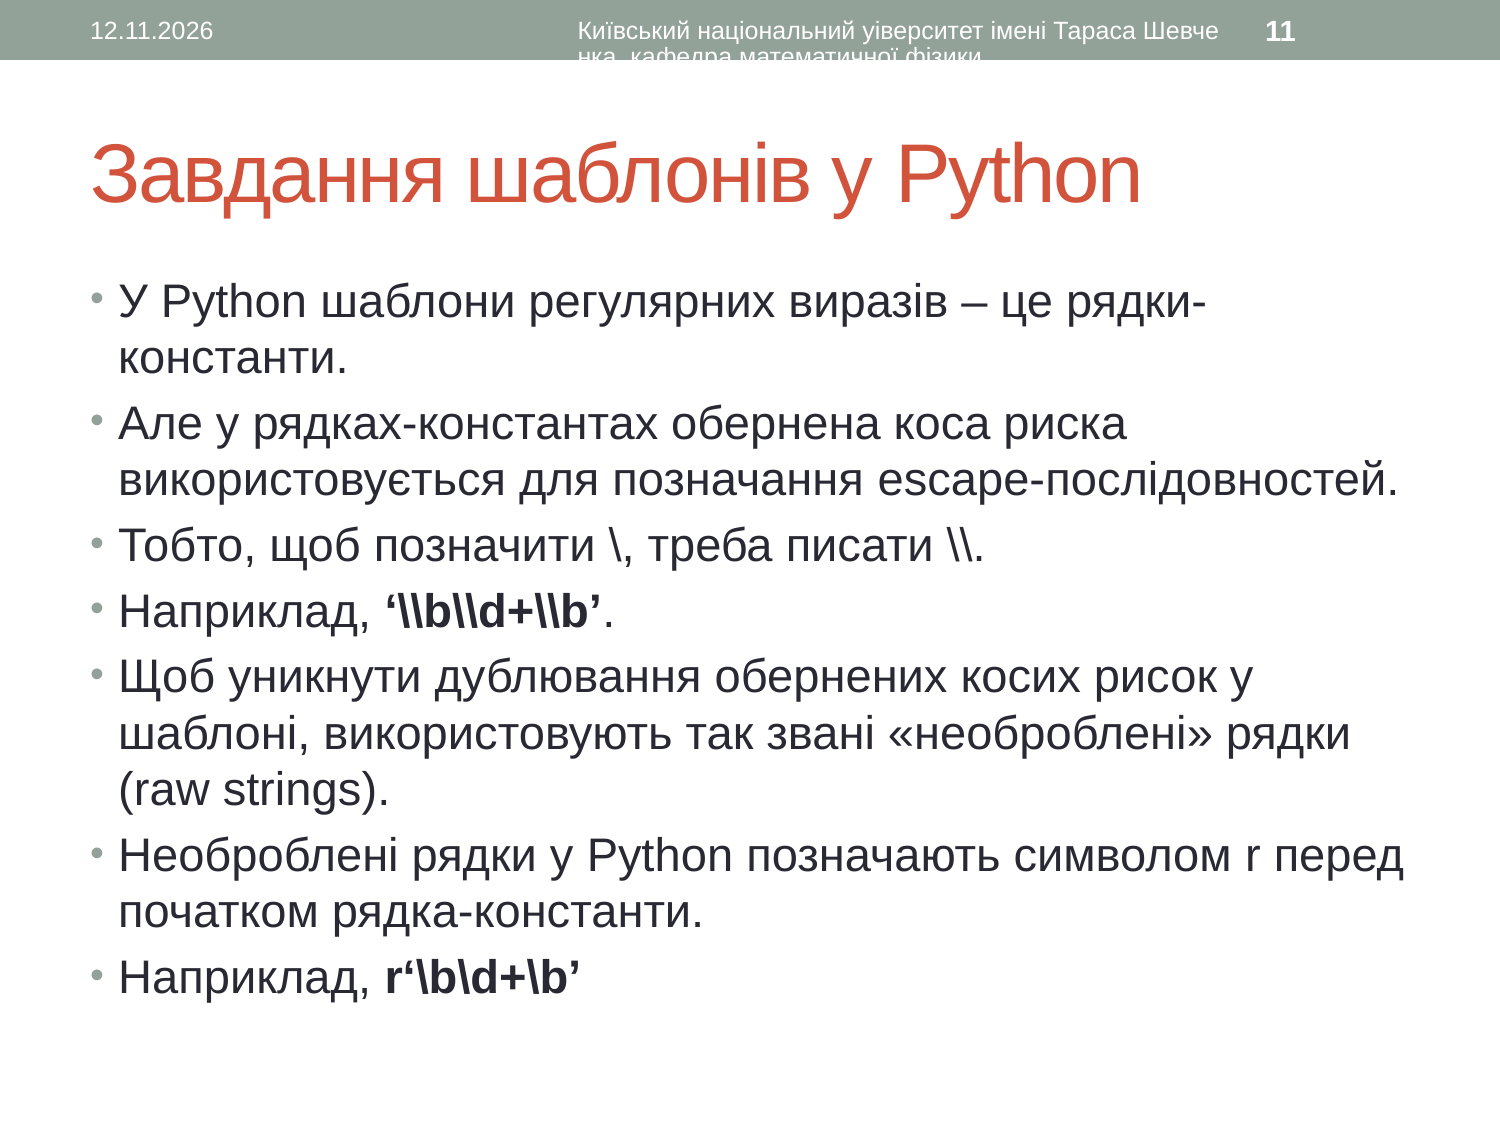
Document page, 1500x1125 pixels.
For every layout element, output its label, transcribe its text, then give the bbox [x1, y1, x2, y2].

title Завдання шаблонів у Python [75, 87, 1425, 250]
footer Київський національний уіверситет імені Тараса Шевченка, кафедра математичної фізики [562, 3, 1238, 57]
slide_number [75, 3, 550, 57]
list У Python шаблони регулярних виразів – це рядки-константи. Але у рядках-константах обернена коса риска використовується для позначання escape-послідовностей. Тобто, щоб позначити \, треба писати \\. Наприклад, ‘\\b\\d+\\b’. Щоб уникнути дублювання обернених косих рисок у шаблоні, використовують так звані «необроблені» рядки (raw strings). Необроблені рядки у Python позначають символом r перед початком рядка-константи. Наприклад, r‘\b\d+\b’ [75, 262, 1425, 1063]
slide_number 11 [1250, 3, 1425, 57]
